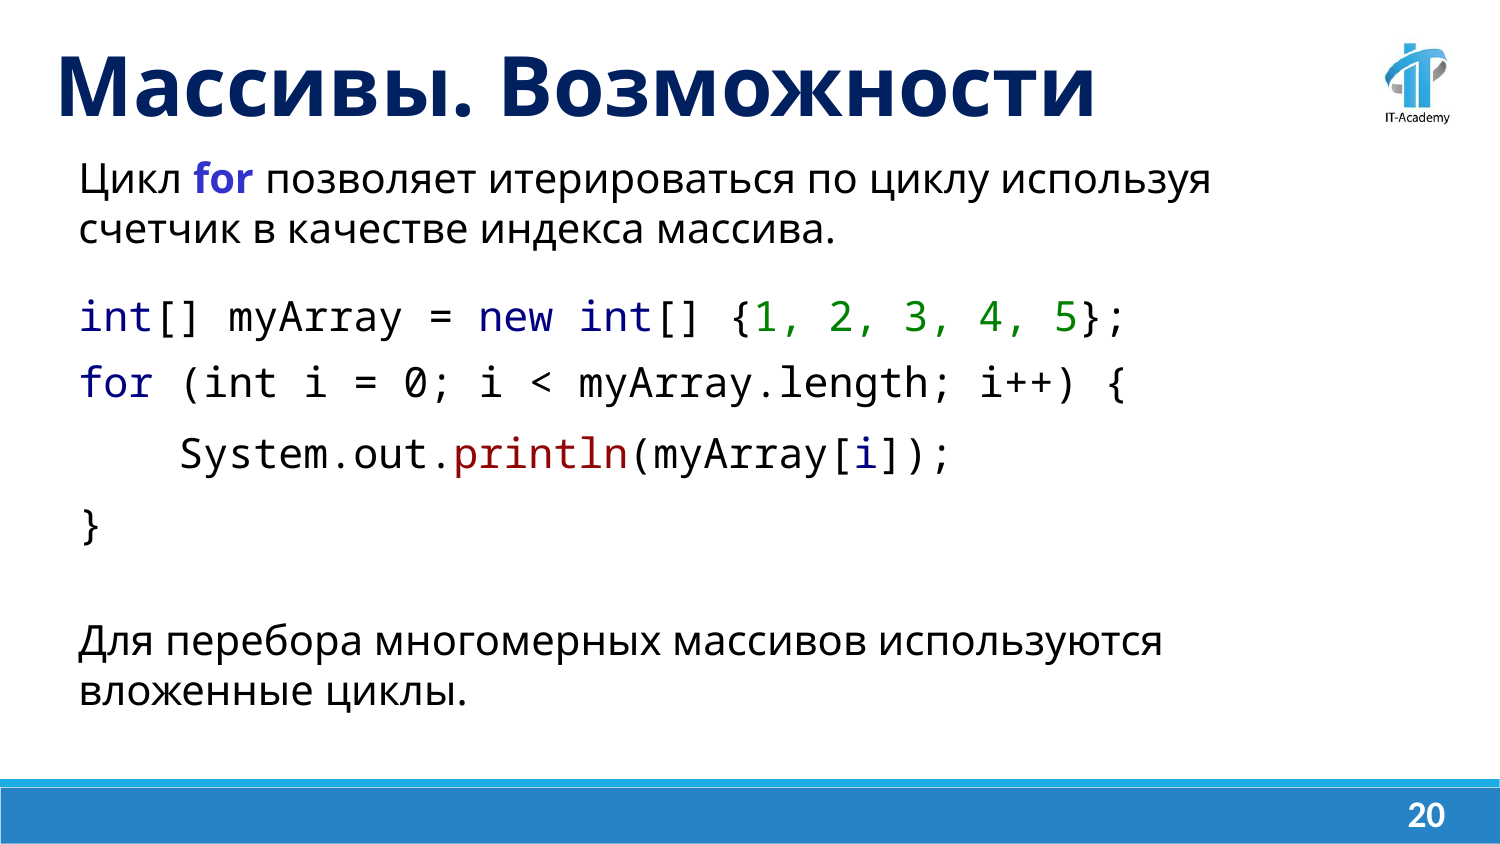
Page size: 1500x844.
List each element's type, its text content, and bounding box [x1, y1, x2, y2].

text_box Для перебора многомерных массивов используются вложенные циклы. [63, 598, 1390, 729]
text_box ‹#› [1390, 782, 1463, 827]
text_box int[] myArray = new int[] {1, 2, 3, 4, 5}; for (int i = 0; i < myArray.length; i++) { System.out.println(myArray[i]); } [63, 274, 1278, 563]
picture [1390, 35, 1461, 126]
text_box Цикл for позволяет итерироваться по циклу используя счетчик в качестве индекса массива. [63, 137, 1399, 268]
text_box Массивы. Возможности [40, 16, 1390, 150]
